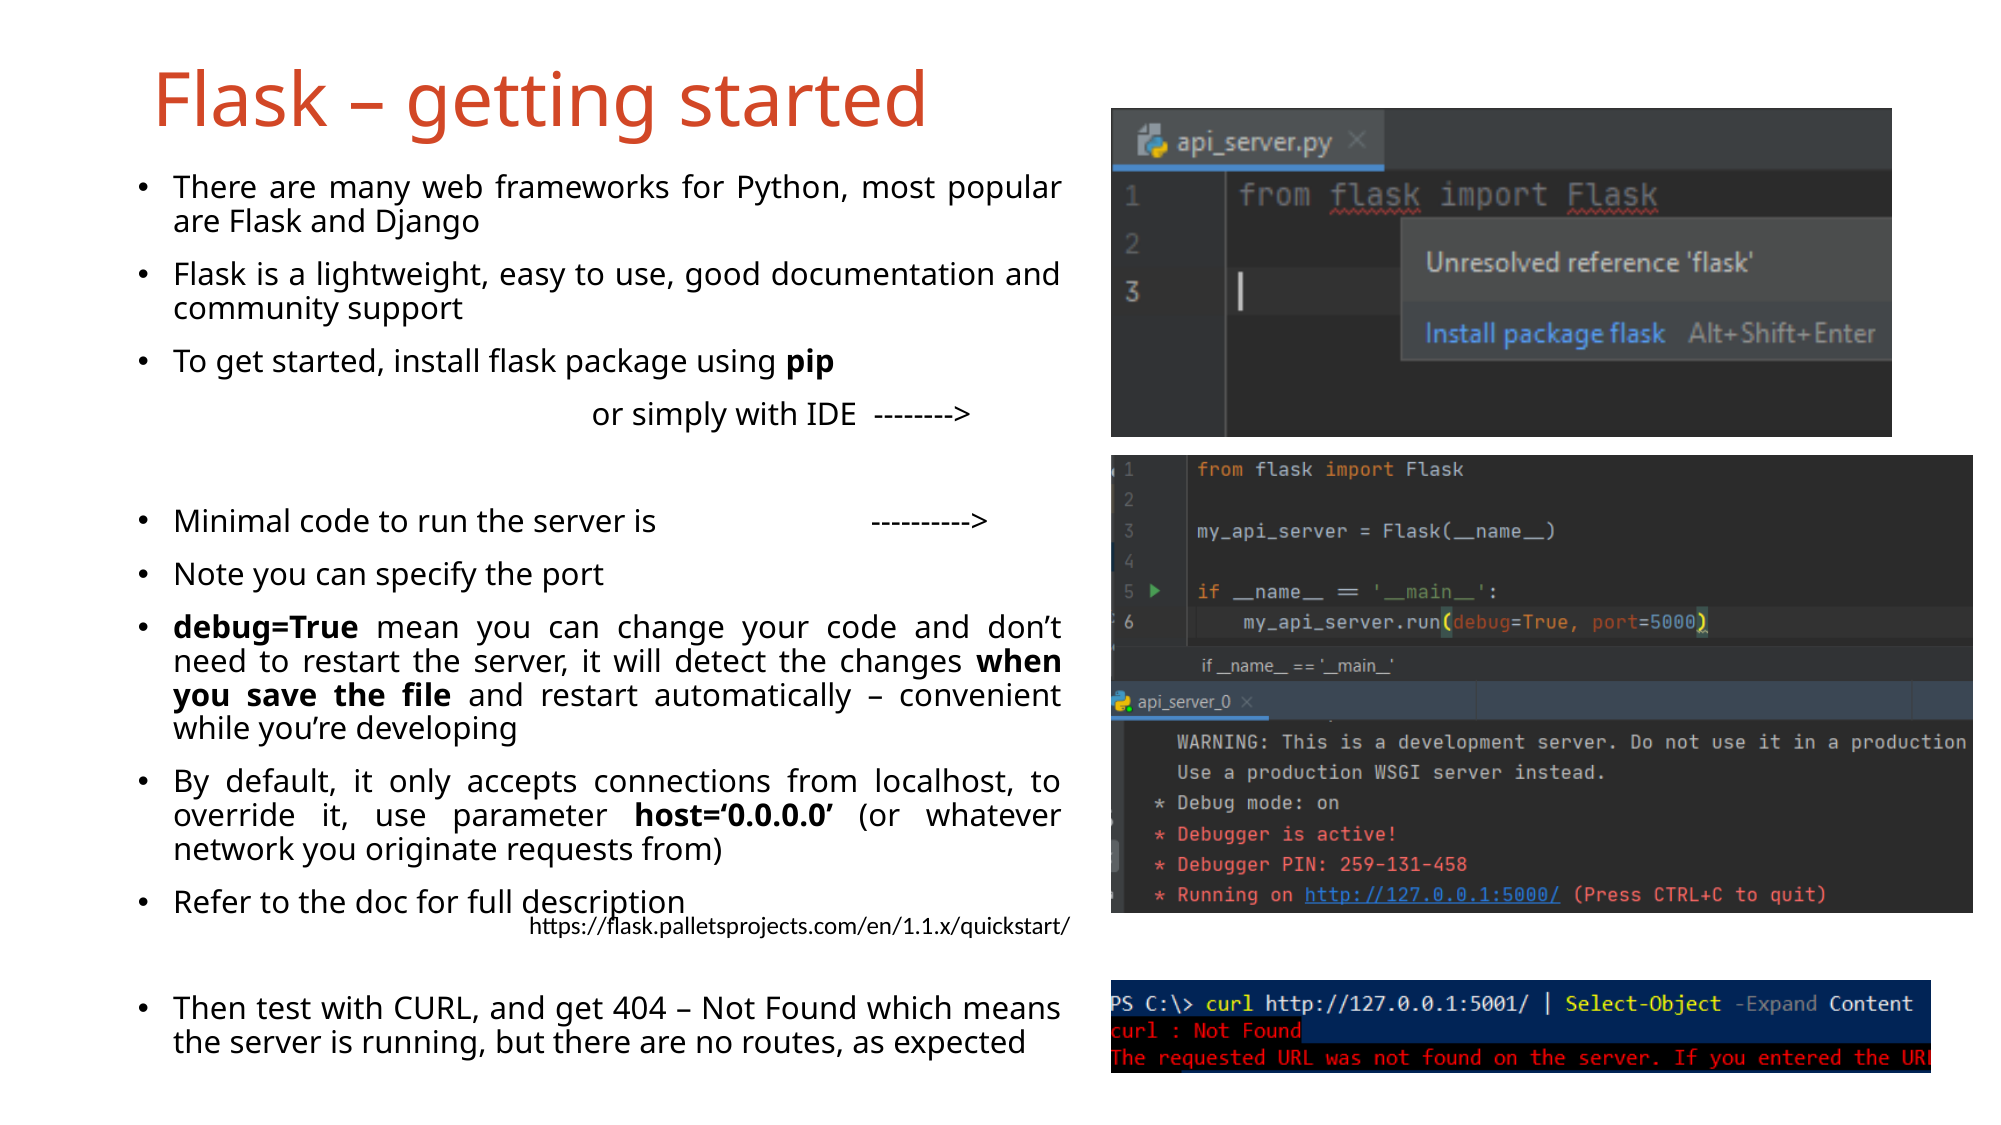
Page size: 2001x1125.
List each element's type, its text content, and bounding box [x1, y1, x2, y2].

text_box https://flask.palletsprojects.com/en/1.1.x/quickstart/ [514, 901, 1515, 947]
picture [1111, 108, 1892, 437]
title Flask – getting started [137, 39, 1863, 165]
list There are many web frameworks for Python, most popular are Flask and Django Flask is a lightweight, easy to use, good documentation and community support To get started, install flask package using pip or simply with IDE --------> Minimal code to run the server is ----------> Note you can specify the port debug=True mean you can change your code and don’t need to restart the server, it will detect the changes when you save the file and restart automatically – convenient while you’re developing By default, it only accepts connections from localhost, to override it, use parameter host=‘0.0.0.0’ (or whatever network you originate requests from) Refer to the doc for full description Then test with CURL, and get 404 – Not Found which means the server is running, but there are no routes, as expected [122, 164, 1078, 1086]
picture [1111, 455, 1973, 913]
picture [1111, 980, 1931, 1073]
